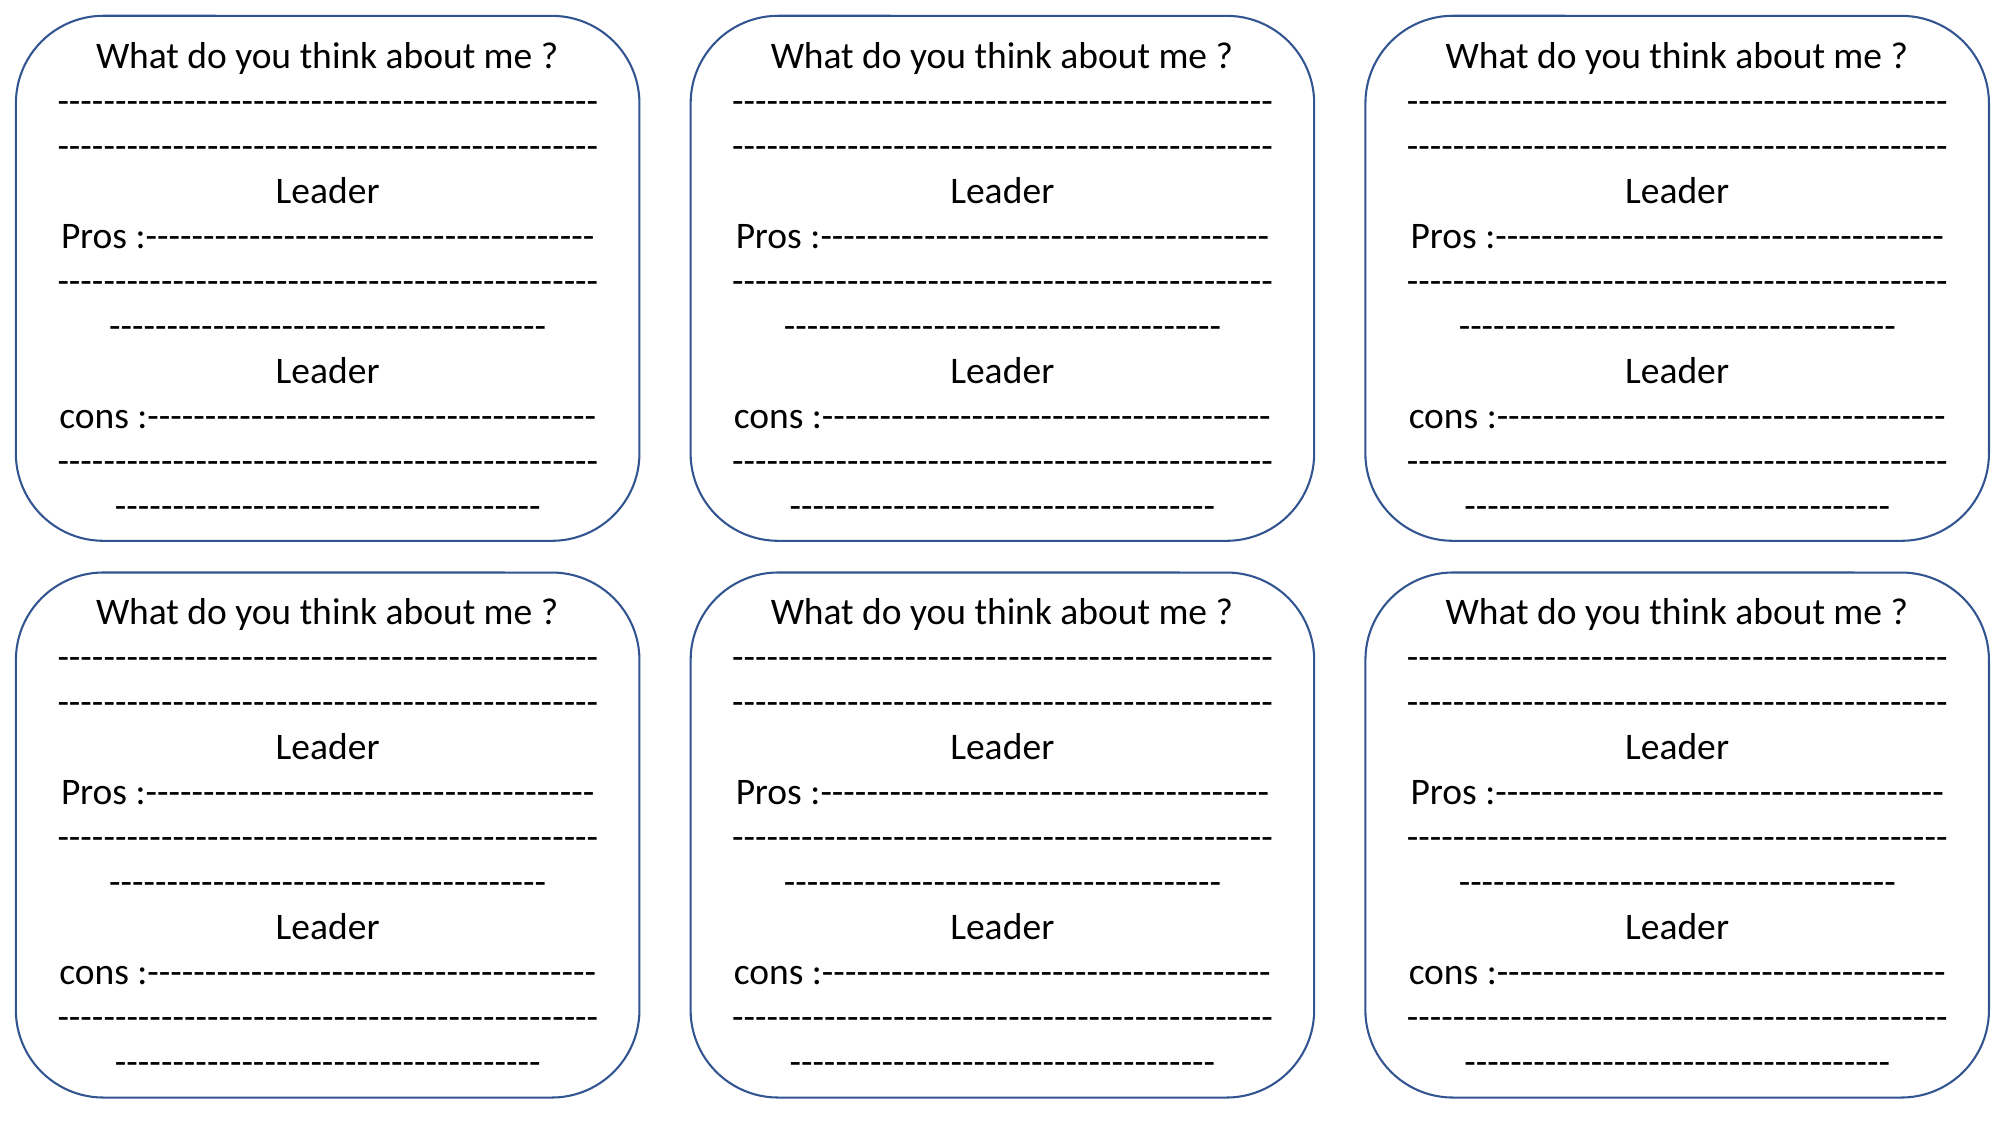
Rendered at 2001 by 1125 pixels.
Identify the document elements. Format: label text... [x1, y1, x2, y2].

text_box What do you think about me ? ----------------------------------------------------------------------------------------------Leader Pros :---------------------------------------------------------------------------------------------------------------------------- Leader cons :--------------------------------------------------------------------------------------------------------------------------- [14, 14, 641, 542]
text_box What do you think about me ? ----------------------------------------------------------------------------------------------Leader Pros :---------------------------------------------------------------------------------------------------------------------------- Leader cons :--------------------------------------------------------------------------------------------------------------------------- [689, 571, 1316, 1099]
text_box What do you think about me ? ----------------------------------------------------------------------------------------------Leader Pros :---------------------------------------------------------------------------------------------------------------------------- Leader cons :--------------------------------------------------------------------------------------------------------------------------- [689, 14, 1316, 542]
text_box What do you think about me ? ----------------------------------------------------------------------------------------------Leader Pros :---------------------------------------------------------------------------------------------------------------------------- Leader cons :--------------------------------------------------------------------------------------------------------------------------- [14, 571, 641, 1099]
text_box What do you think about me ? ----------------------------------------------------------------------------------------------Leader Pros :---------------------------------------------------------------------------------------------------------------------------- Leader cons :--------------------------------------------------------------------------------------------------------------------------- [1364, 571, 1991, 1099]
text_box What do you think about me ? ----------------------------------------------------------------------------------------------Leader Pros :---------------------------------------------------------------------------------------------------------------------------- Leader cons :--------------------------------------------------------------------------------------------------------------------------- [1364, 14, 1991, 542]
